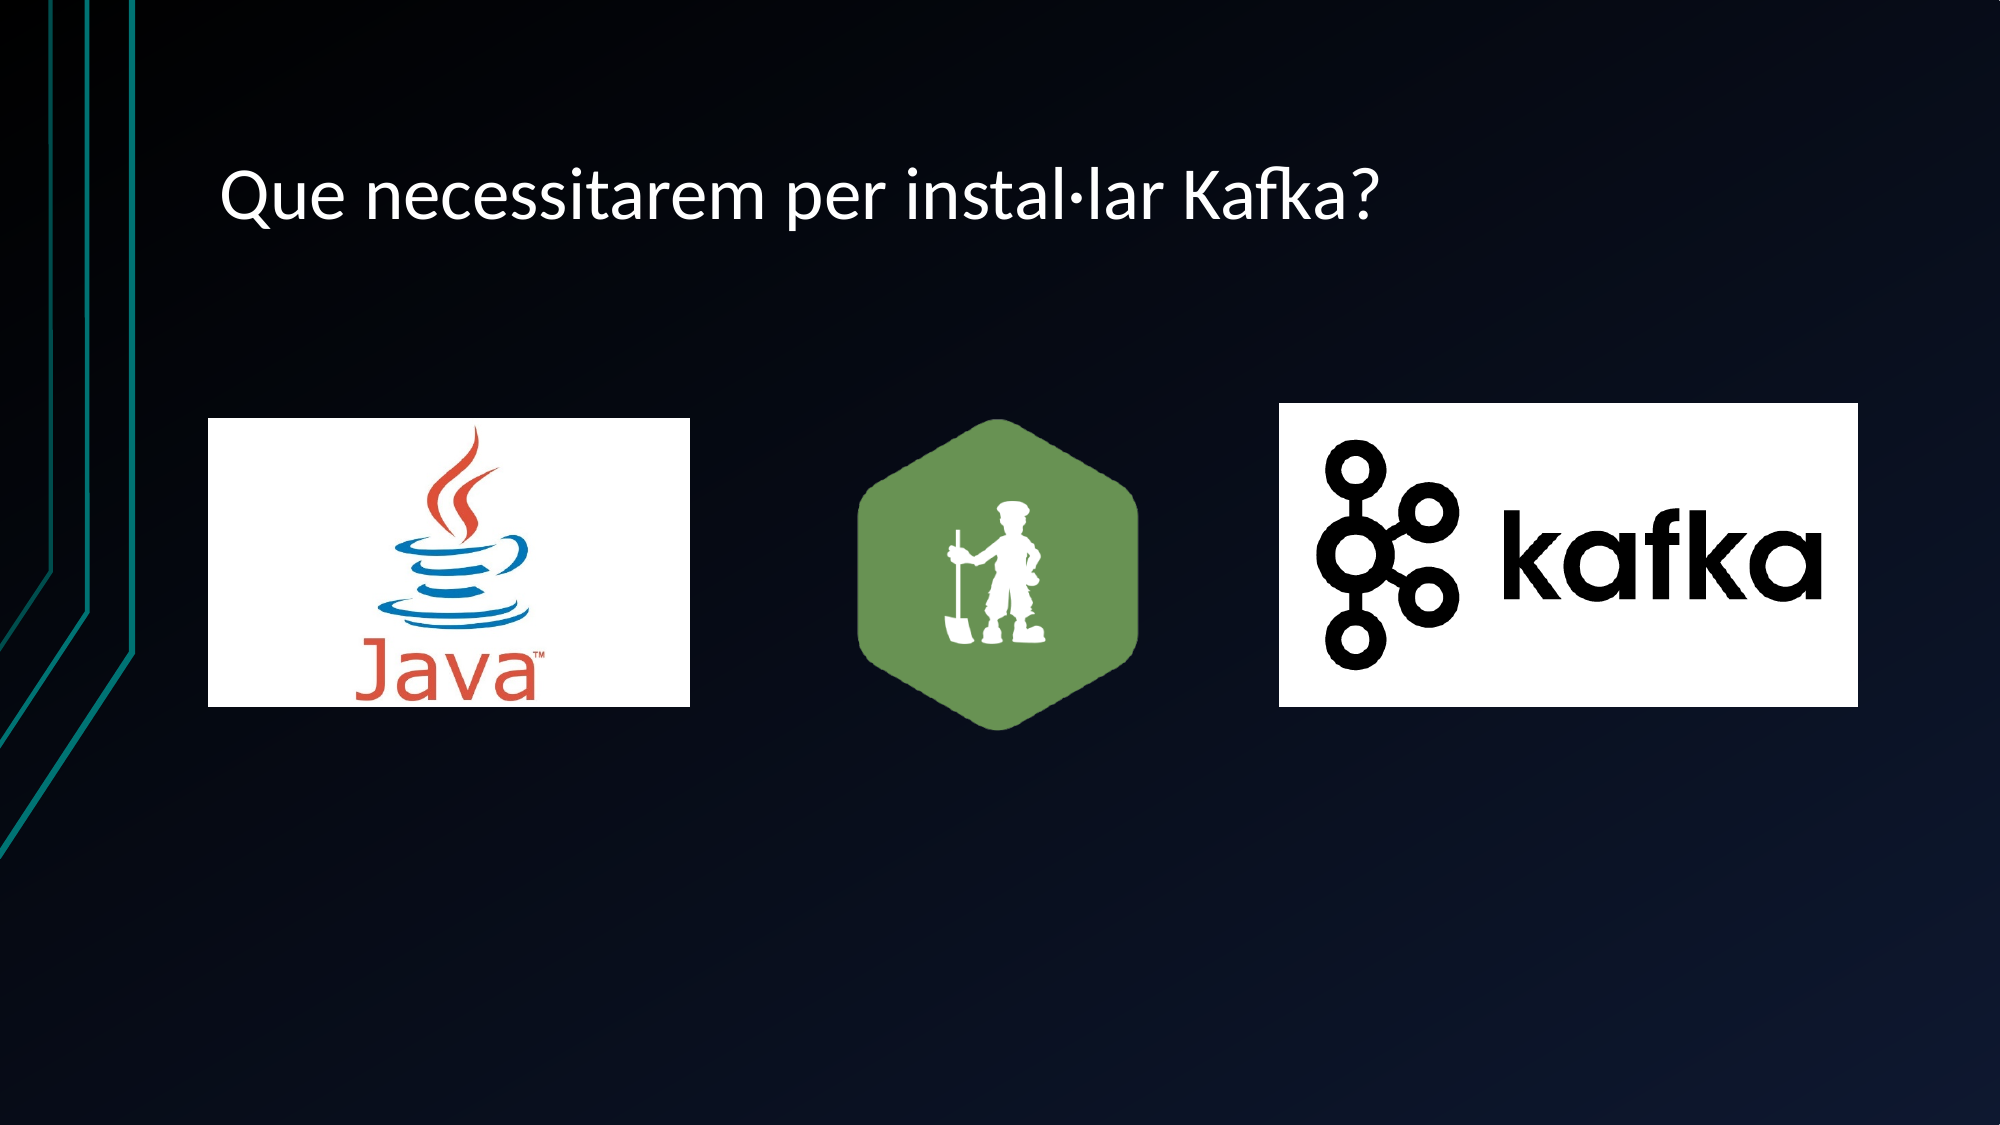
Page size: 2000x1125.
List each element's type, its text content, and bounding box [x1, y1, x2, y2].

picture [1278, 402, 1859, 707]
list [719, 418, 1280, 733]
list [207, 418, 690, 707]
title Que necessitarem per instal·lar Kafka? [199, 45, 1900, 246]
